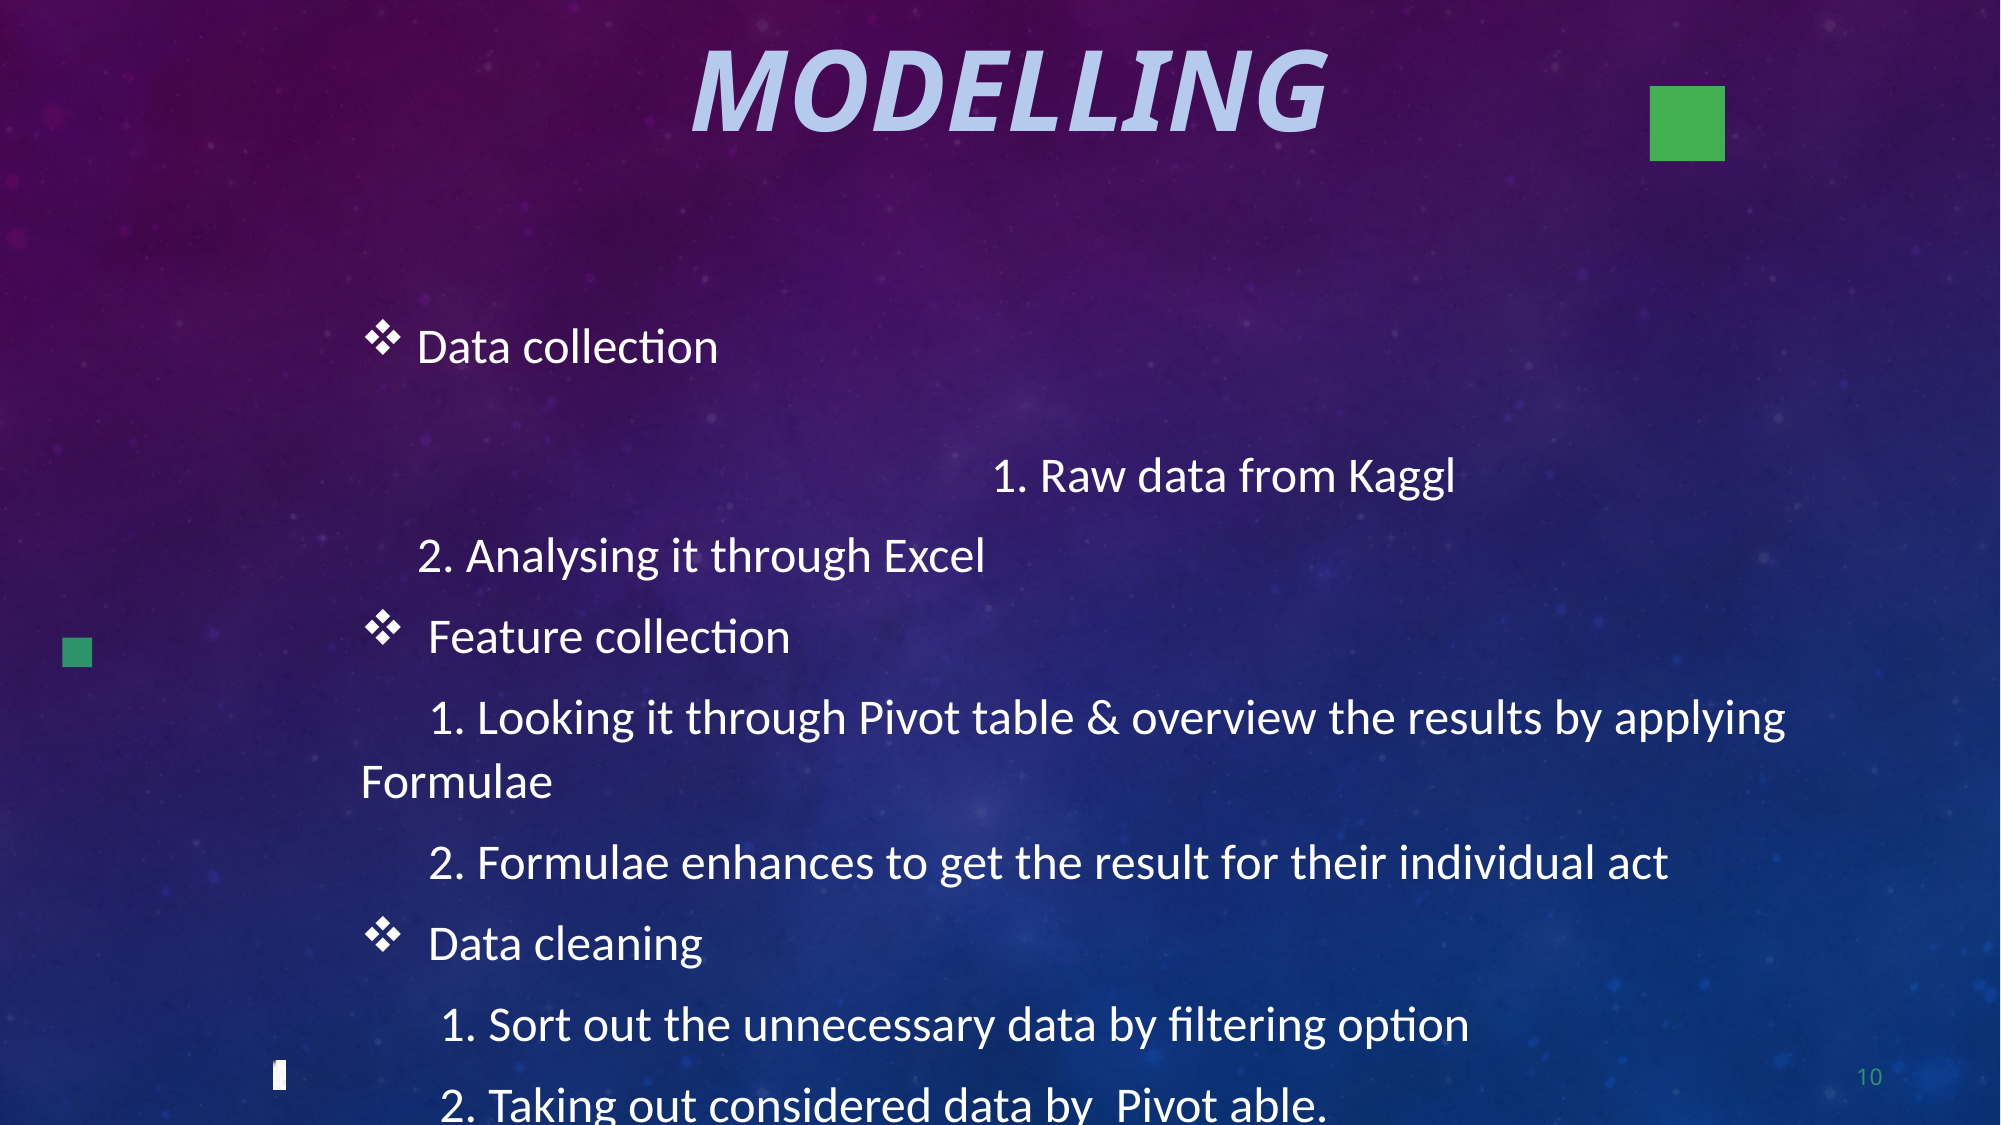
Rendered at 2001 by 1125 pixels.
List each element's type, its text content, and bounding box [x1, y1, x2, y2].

text_box 10 [1849, 1061, 1888, 1095]
text_box Data collection 1. Raw data from Kaggl 2. Analysing it through Excel Feature collection 1. Looking it through Pivot table & overview the results by applying Formulae 2. Formulae enhances to get the result for their individual act Data cleaning 1. Sort out the unnecessary data by filtering option 2. Taking out considered data by Pivot able. [345, 302, 1807, 1125]
text_box [62, 637, 93, 668]
text_box MODELLING [687, 16, 1448, 155]
text_box [1649, 86, 1725, 162]
picture [0, 0, 2001, 1125]
